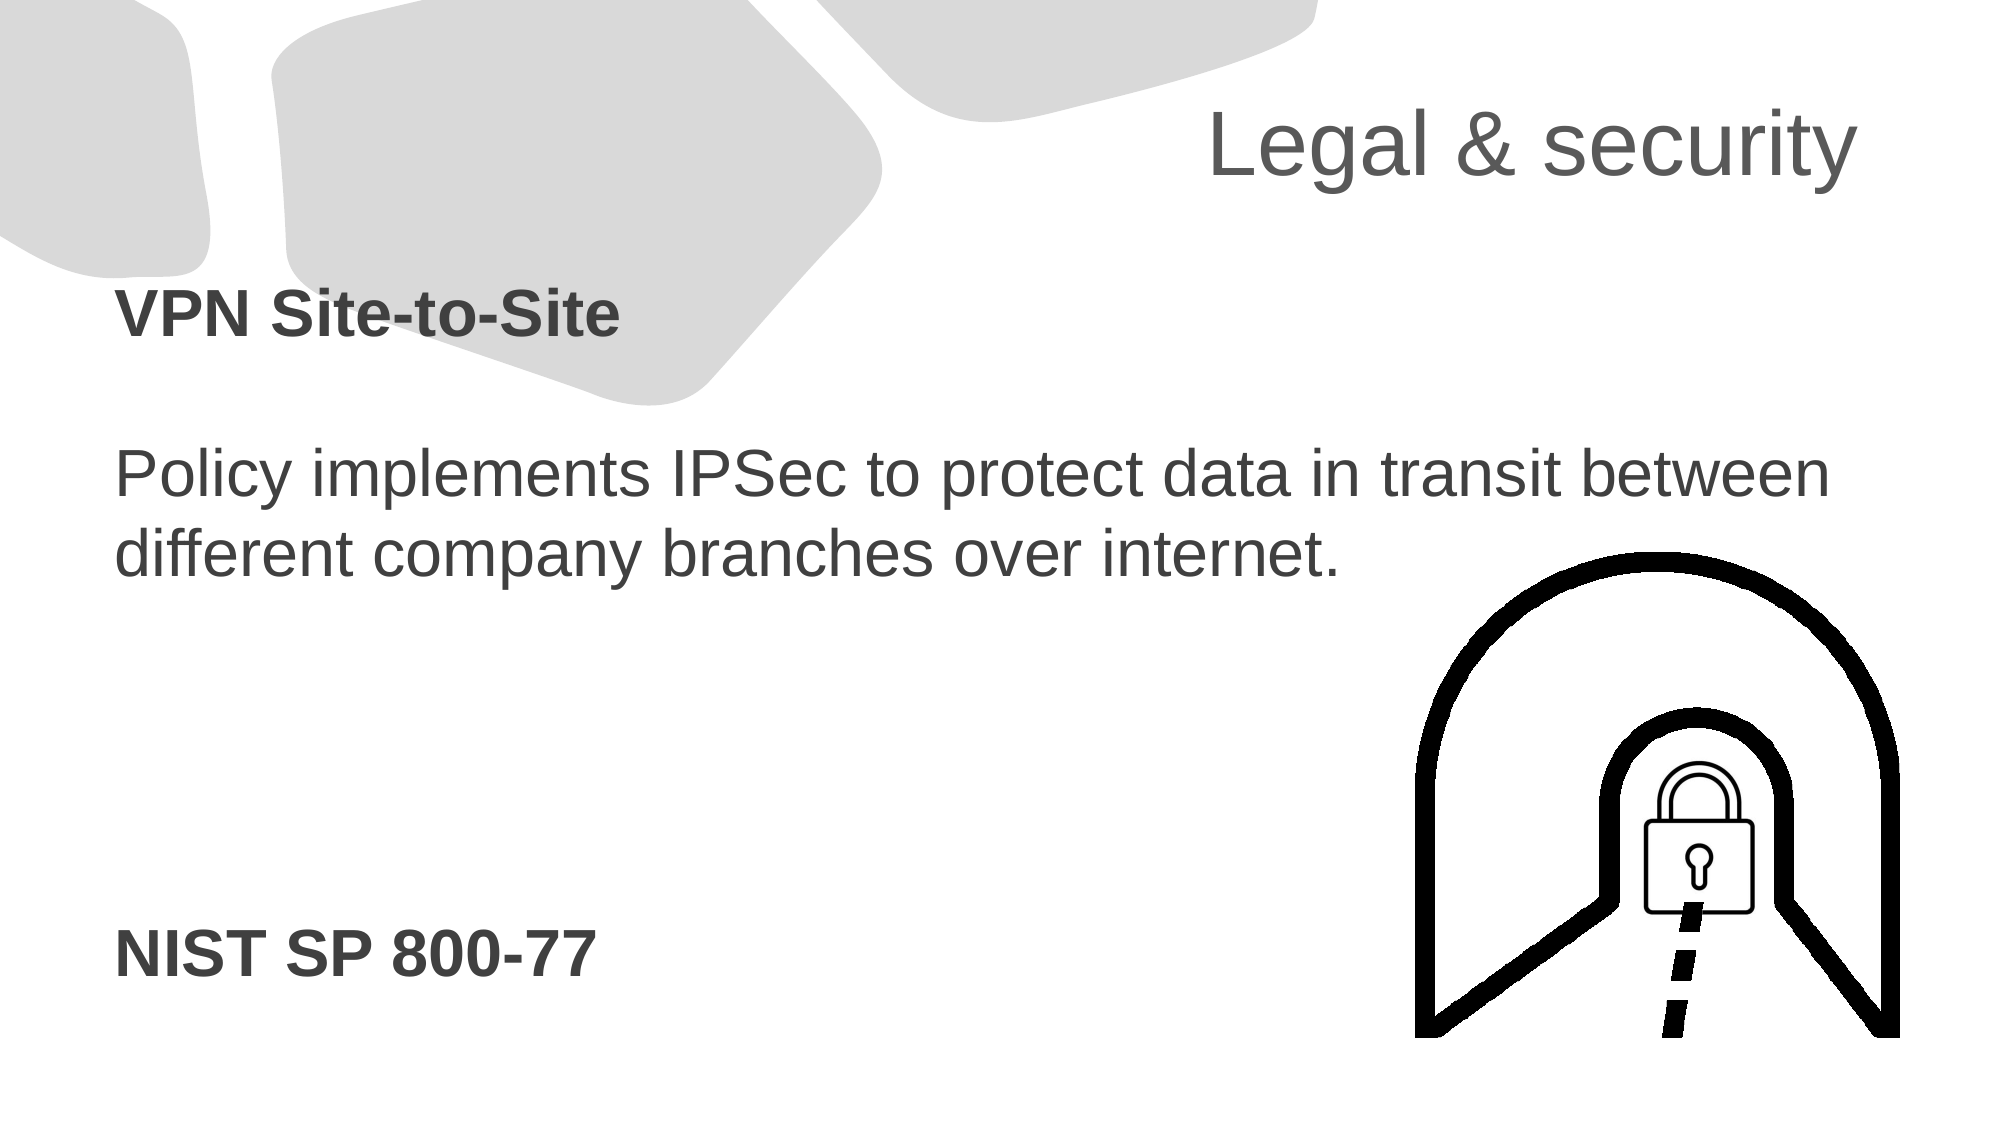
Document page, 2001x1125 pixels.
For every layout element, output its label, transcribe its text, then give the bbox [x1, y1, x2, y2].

title Legal & security [99, 45, 1900, 233]
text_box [1415, 552, 1901, 1038]
list VPN Site-to-Site Policy implements IPSec to protect data in transit between different company branches over internet. NIST SP 800-77 [99, 262, 1900, 1005]
